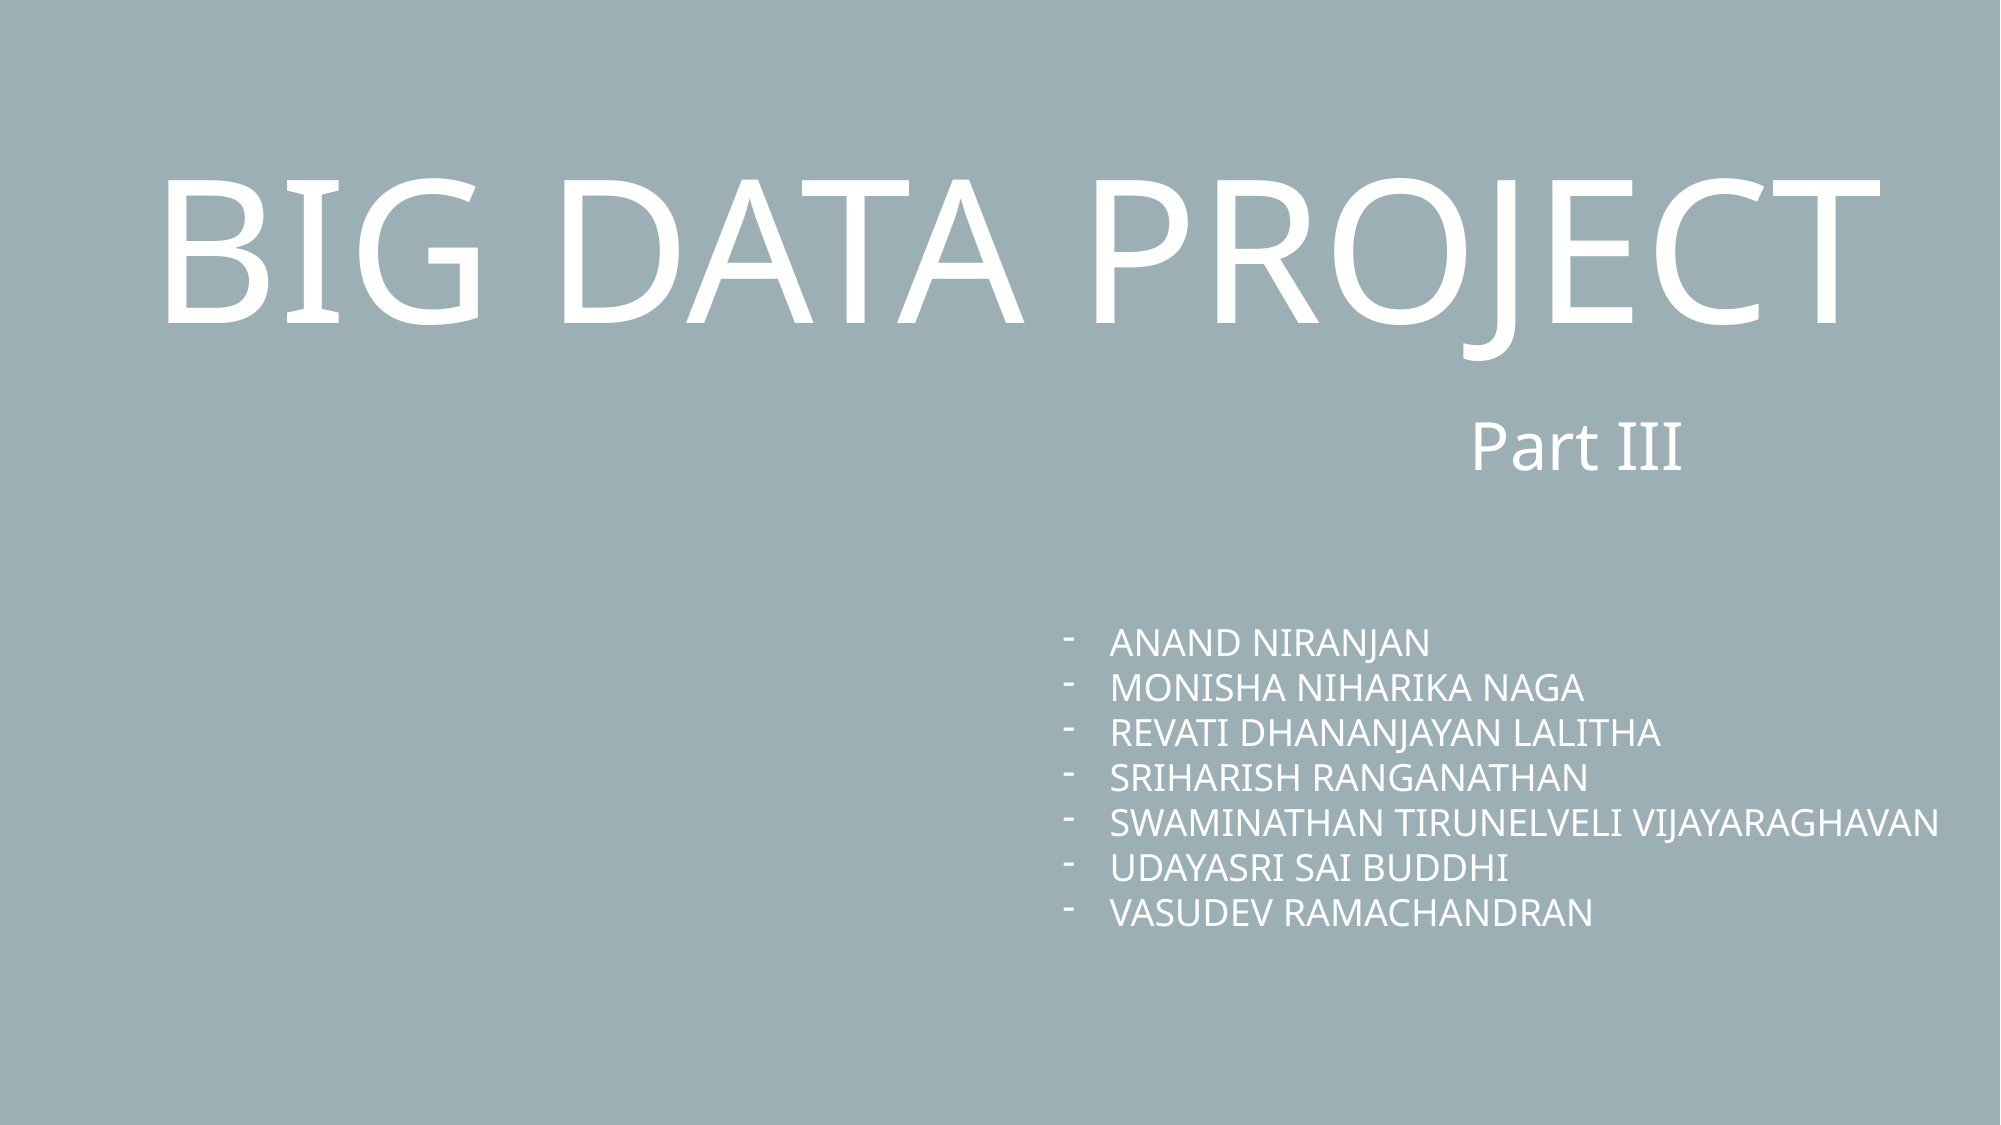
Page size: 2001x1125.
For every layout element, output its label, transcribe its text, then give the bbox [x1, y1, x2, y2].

text_box ANAND NIRANJAN MONISHA NIHARIKA NAGA REVATI DHANANJAYAN LALITHA SRIHARISH RANGANATHAN SWAMINATHAN TIRUNELVELI VIJAYARAGHAVAN UDAYASRI SAI BUDDHI VASUDEV RAMACHANDRAN [1047, 611, 1974, 942]
text_box BIG DATA PROJECT [135, 115, 1931, 371]
text_box Part III [1454, 396, 1800, 492]
